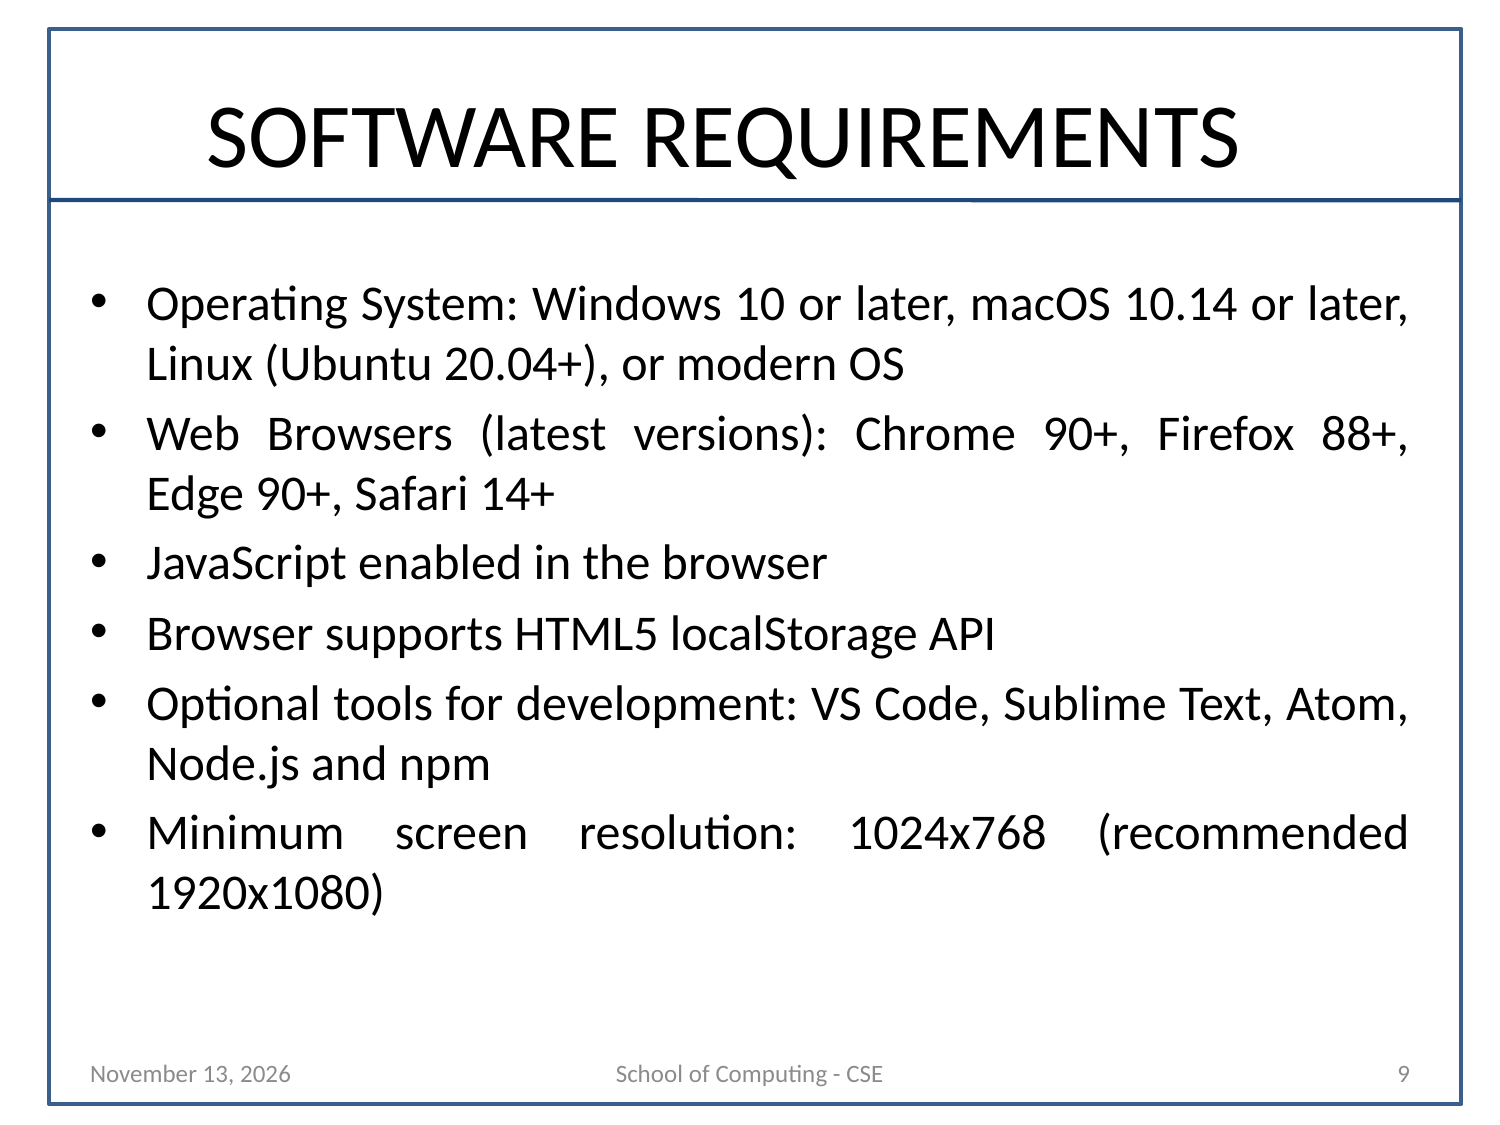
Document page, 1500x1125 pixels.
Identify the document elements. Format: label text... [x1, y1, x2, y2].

slide_number 9 [1074, 1042, 1425, 1103]
list Operating System: Windows 10 or later, macOS 10.14 or later, Linux (Ubuntu 20.04+), or modern OS Web Browsers (latest versions): Chrome 90+, Firefox 88+, Edge 90+, Safari 14+ JavaScript enabled in the browser Browser supports HTML5 localStorage API Optional tools for development: VS Code, Sublime Text, Atom, Node.js and npm Minimum screen resolution: 1024x768 (recommended 1920x1080) [75, 262, 1425, 1005]
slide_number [75, 1042, 425, 1103]
title SOFTWARE REQUIREMENTS [49, 37, 1399, 225]
footer School of Computing - CSE [512, 1042, 988, 1103]
